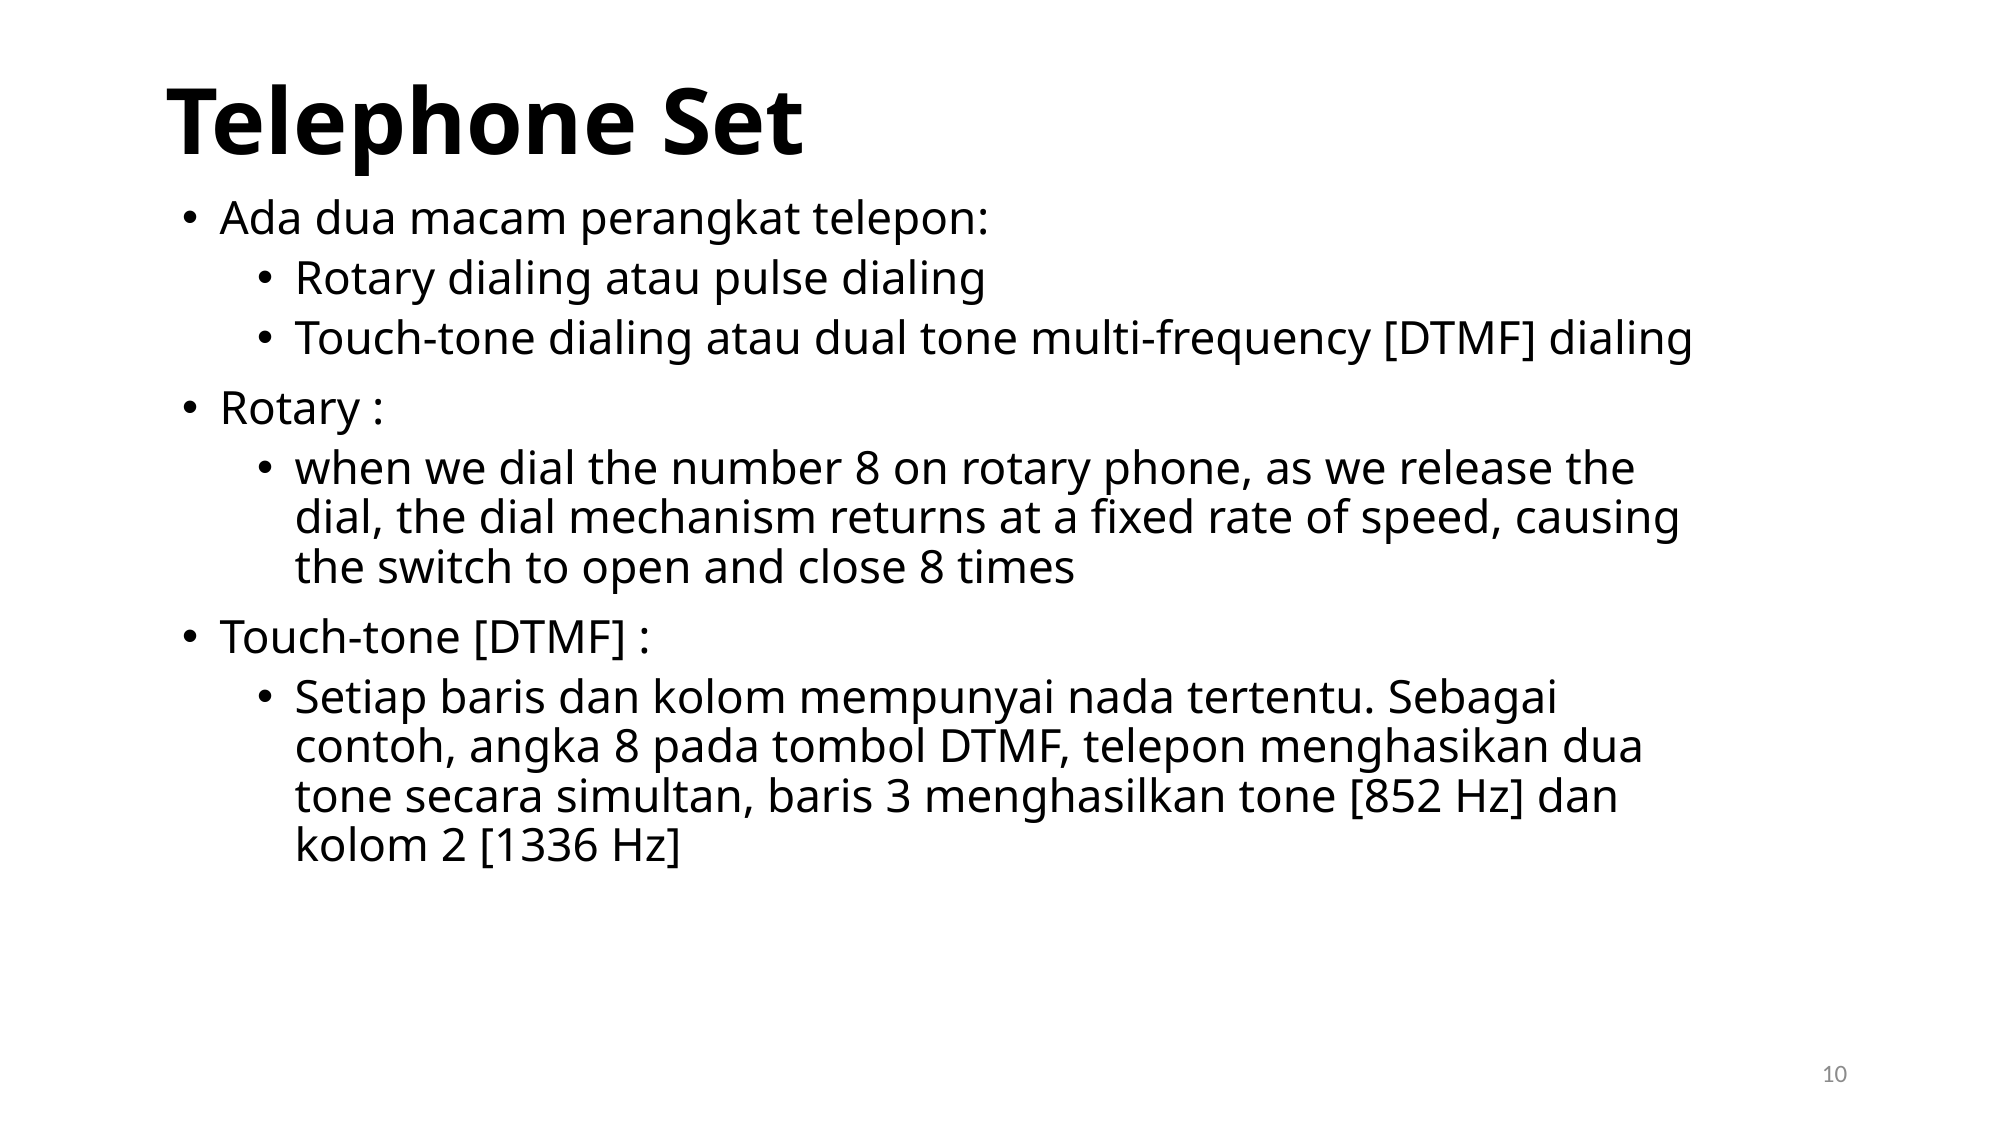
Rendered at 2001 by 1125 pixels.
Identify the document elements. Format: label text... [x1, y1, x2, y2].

slide_number 10 [1713, 1042, 1863, 1103]
title Telephone Set [150, 62, 1525, 188]
list Ada dua macam perangkat telepon: Rotary dialing atau pulse dialing Touch-tone dialing atau dual tone multi-frequency [DTMF] dialing Rotary : when we dial the number 8 on rotary phone, as we release the dial, the dial mechanism returns at a fixed rate of speed, causing the switch to open and close 8 times Touch-tone [DTMF] : Setiap baris dan kolom mempunyai nada tertentu. Sebagai contoh, angka 8 pada tombol DTMF, telepon menghasikan dua tone secara simultan, baris 3 menghasilkan tone [852 Hz] dan kolom 2 [1336 Hz] [167, 187, 1713, 1125]
